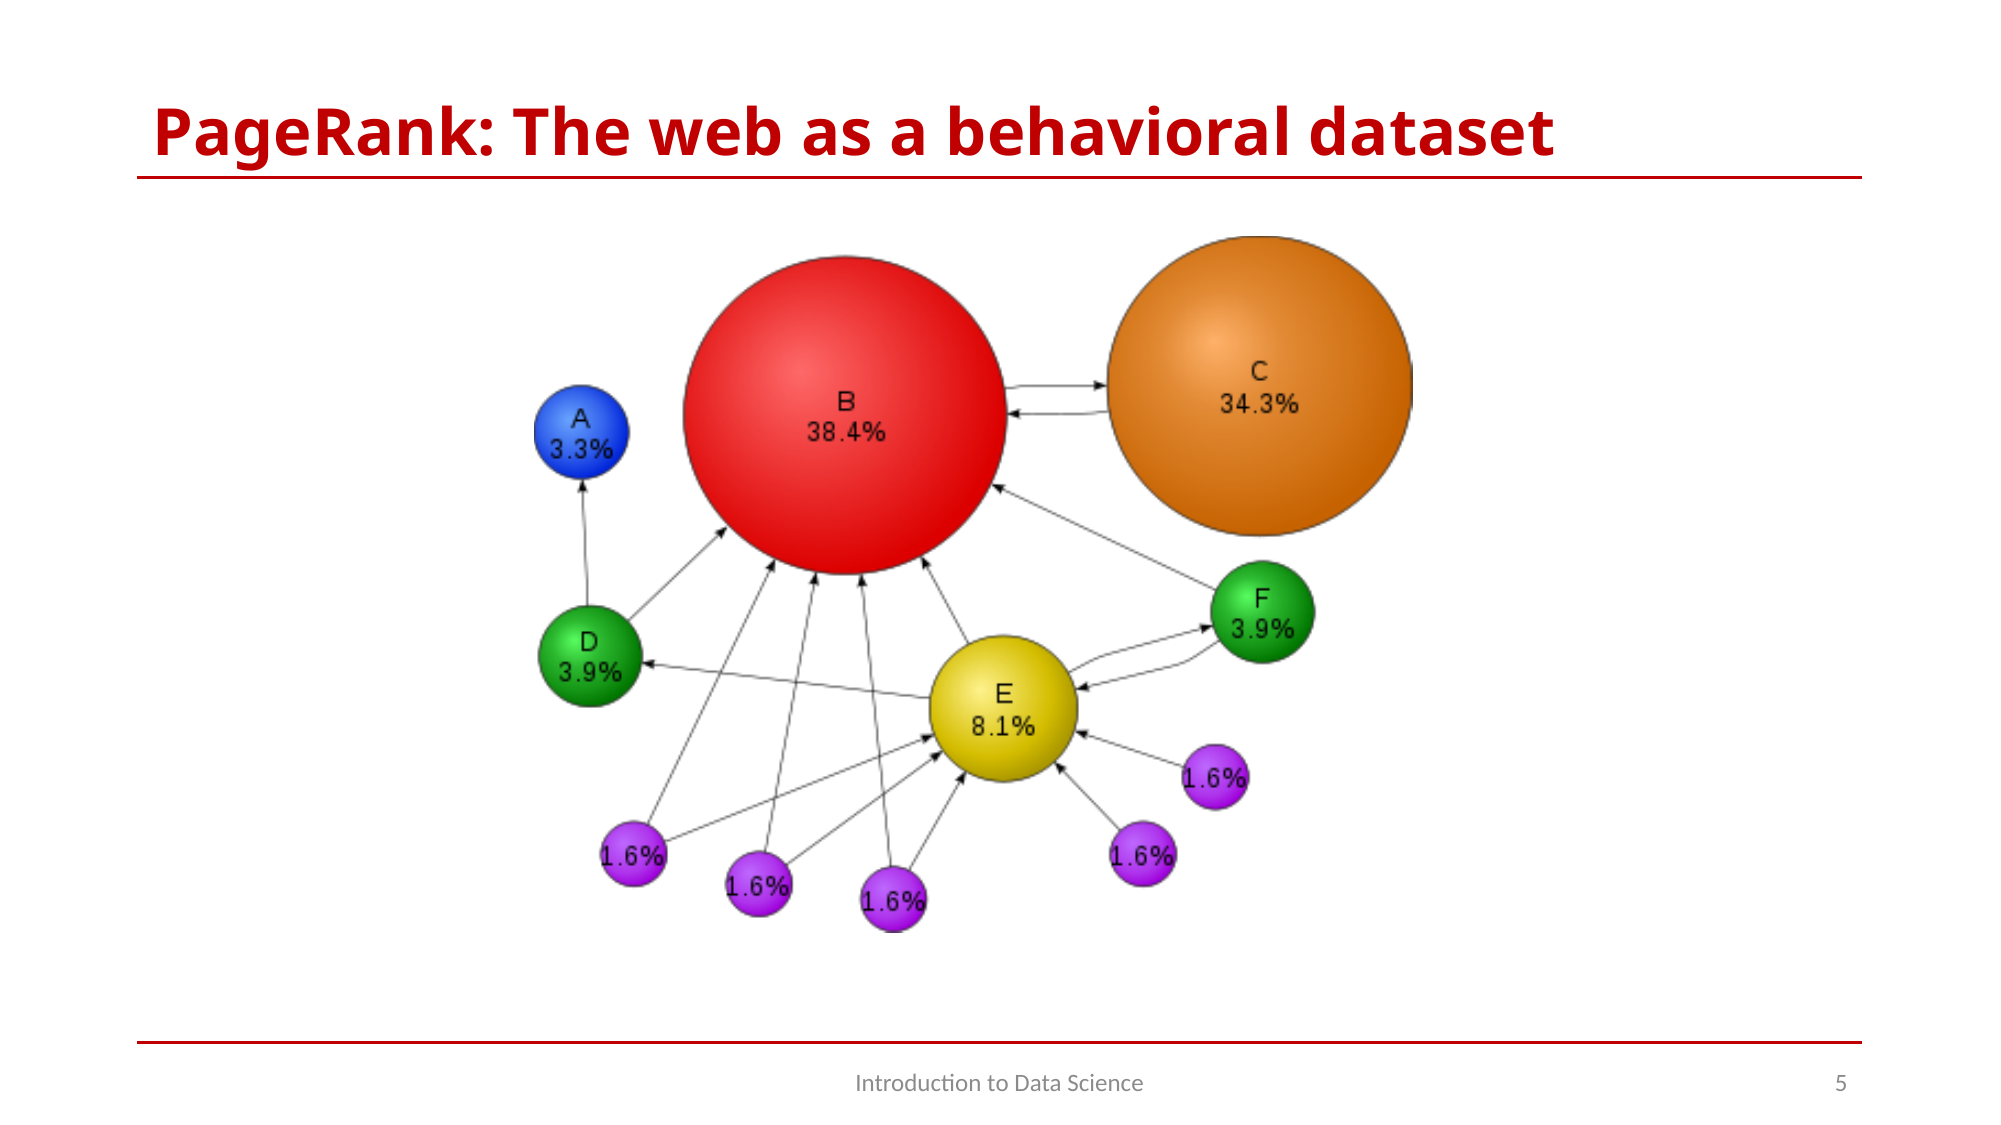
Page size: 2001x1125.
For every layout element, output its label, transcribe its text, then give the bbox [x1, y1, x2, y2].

picture [534, 236, 1413, 933]
footer Introduction to Data Science [662, 1051, 1338, 1111]
slide_number 5 [1412, 1051, 1863, 1111]
title PageRank: The web as a behavioral dataset [137, 90, 1863, 178]
